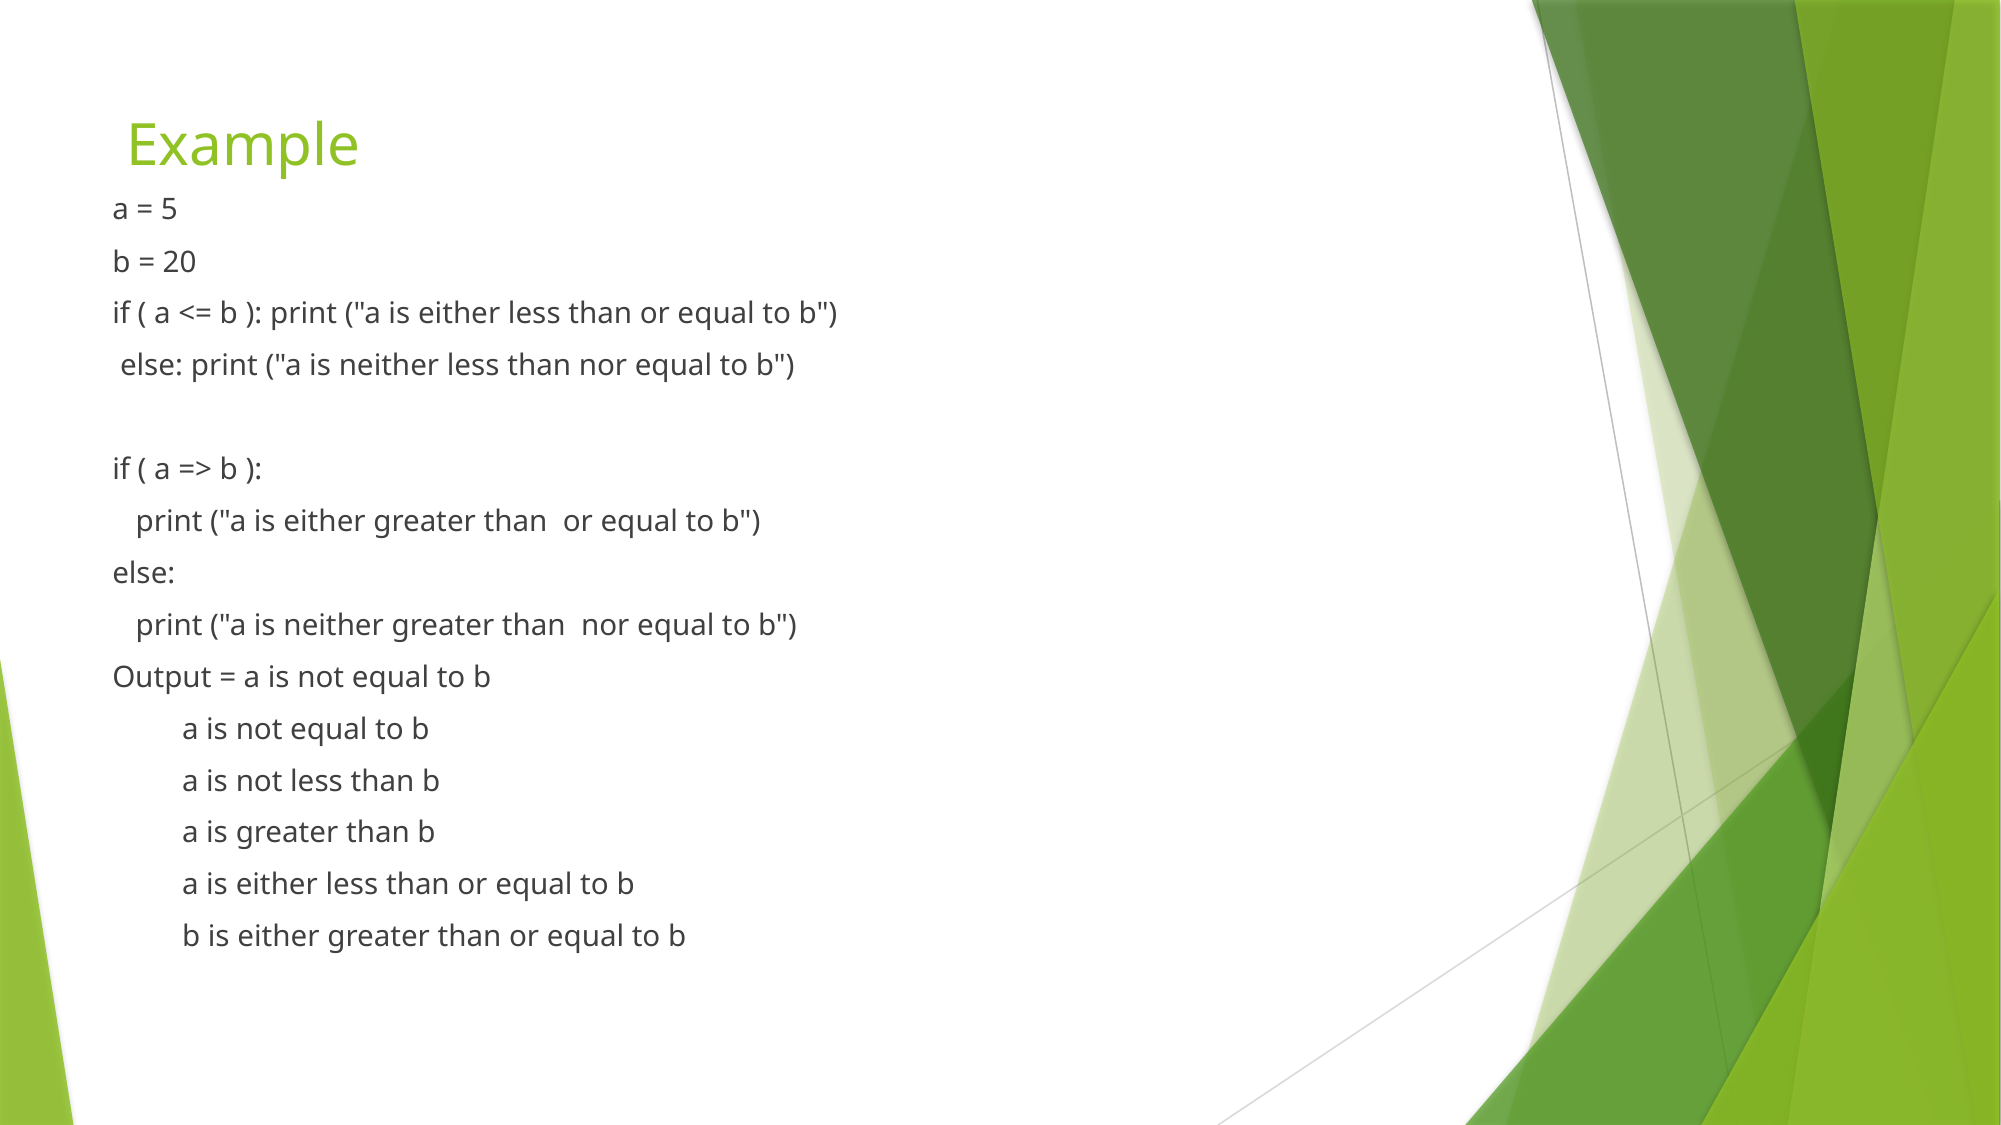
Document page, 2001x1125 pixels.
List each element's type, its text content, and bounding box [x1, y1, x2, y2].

title Example [111, 99, 1522, 239]
list a = 5 b = 20 if ( a <= b ): print ("a is either less than or equal to b") else: print ("a is neither less than nor equal to b") if ( a => b ): print ("a is either greater than or equal to b") else: print ("a is neither greater than nor equal to b") Output = a is not equal to b a is not equal to b a is not less than b a is greater than b a is either less than or equal to b b is either greater than or equal to b [97, 183, 1508, 968]
